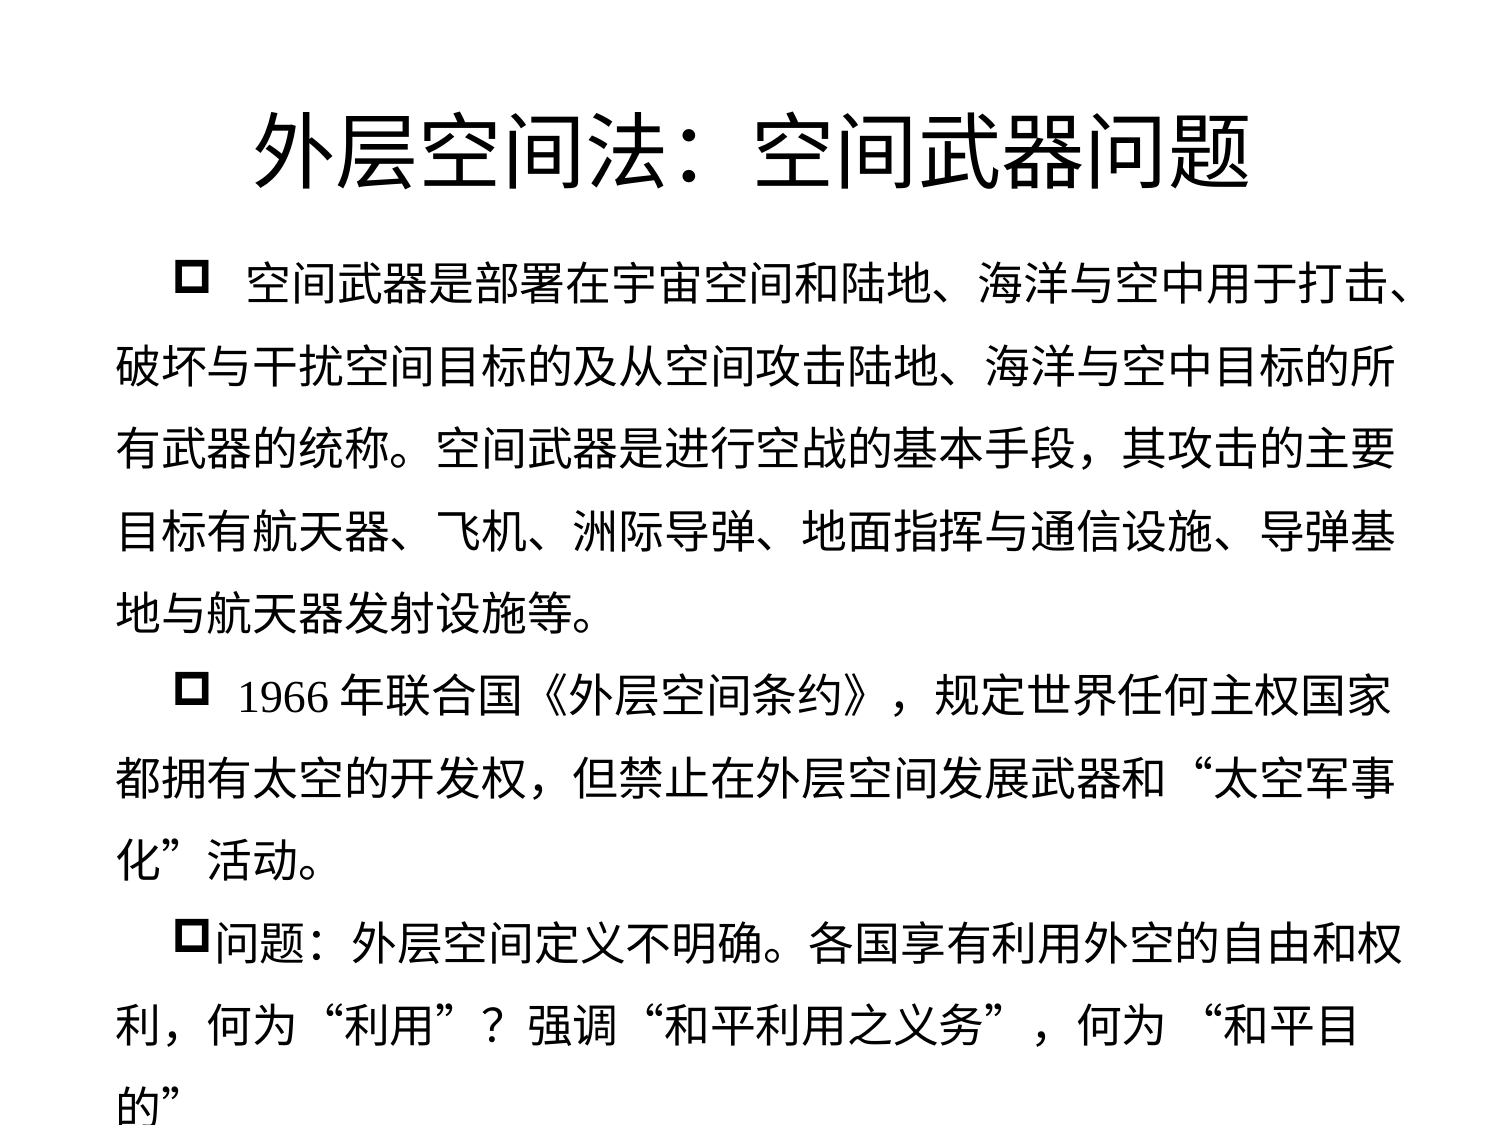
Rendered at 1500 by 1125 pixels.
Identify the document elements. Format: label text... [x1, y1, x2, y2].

title 外层空间法：空间武器问题 [76, 30, 1427, 219]
list 空间武器是部署在宇宙空间和陆地、海洋与空中用于打击、破坏与干扰空间目标的及从空间攻击陆地、海洋与空中目标的所有武器的统称。空间武器是进行空战的基本手段，其攻击的主要目标有航天器、飞机、洲际导弹、地面指挥与通信设施、导弹基地与航天器发射设施等。 1966年联合国《外层空间条约》，规定世界任何主权国家都拥有太空的开发权，但禁止在外层空间发展武器和“太空军事化”活动。 问题：外层空间定义不明确。各国享有利用外空的自由和权利，何为“利用”？强调“和平利用之义务”，何为 “和平目的” [100, 219, 1447, 1059]
